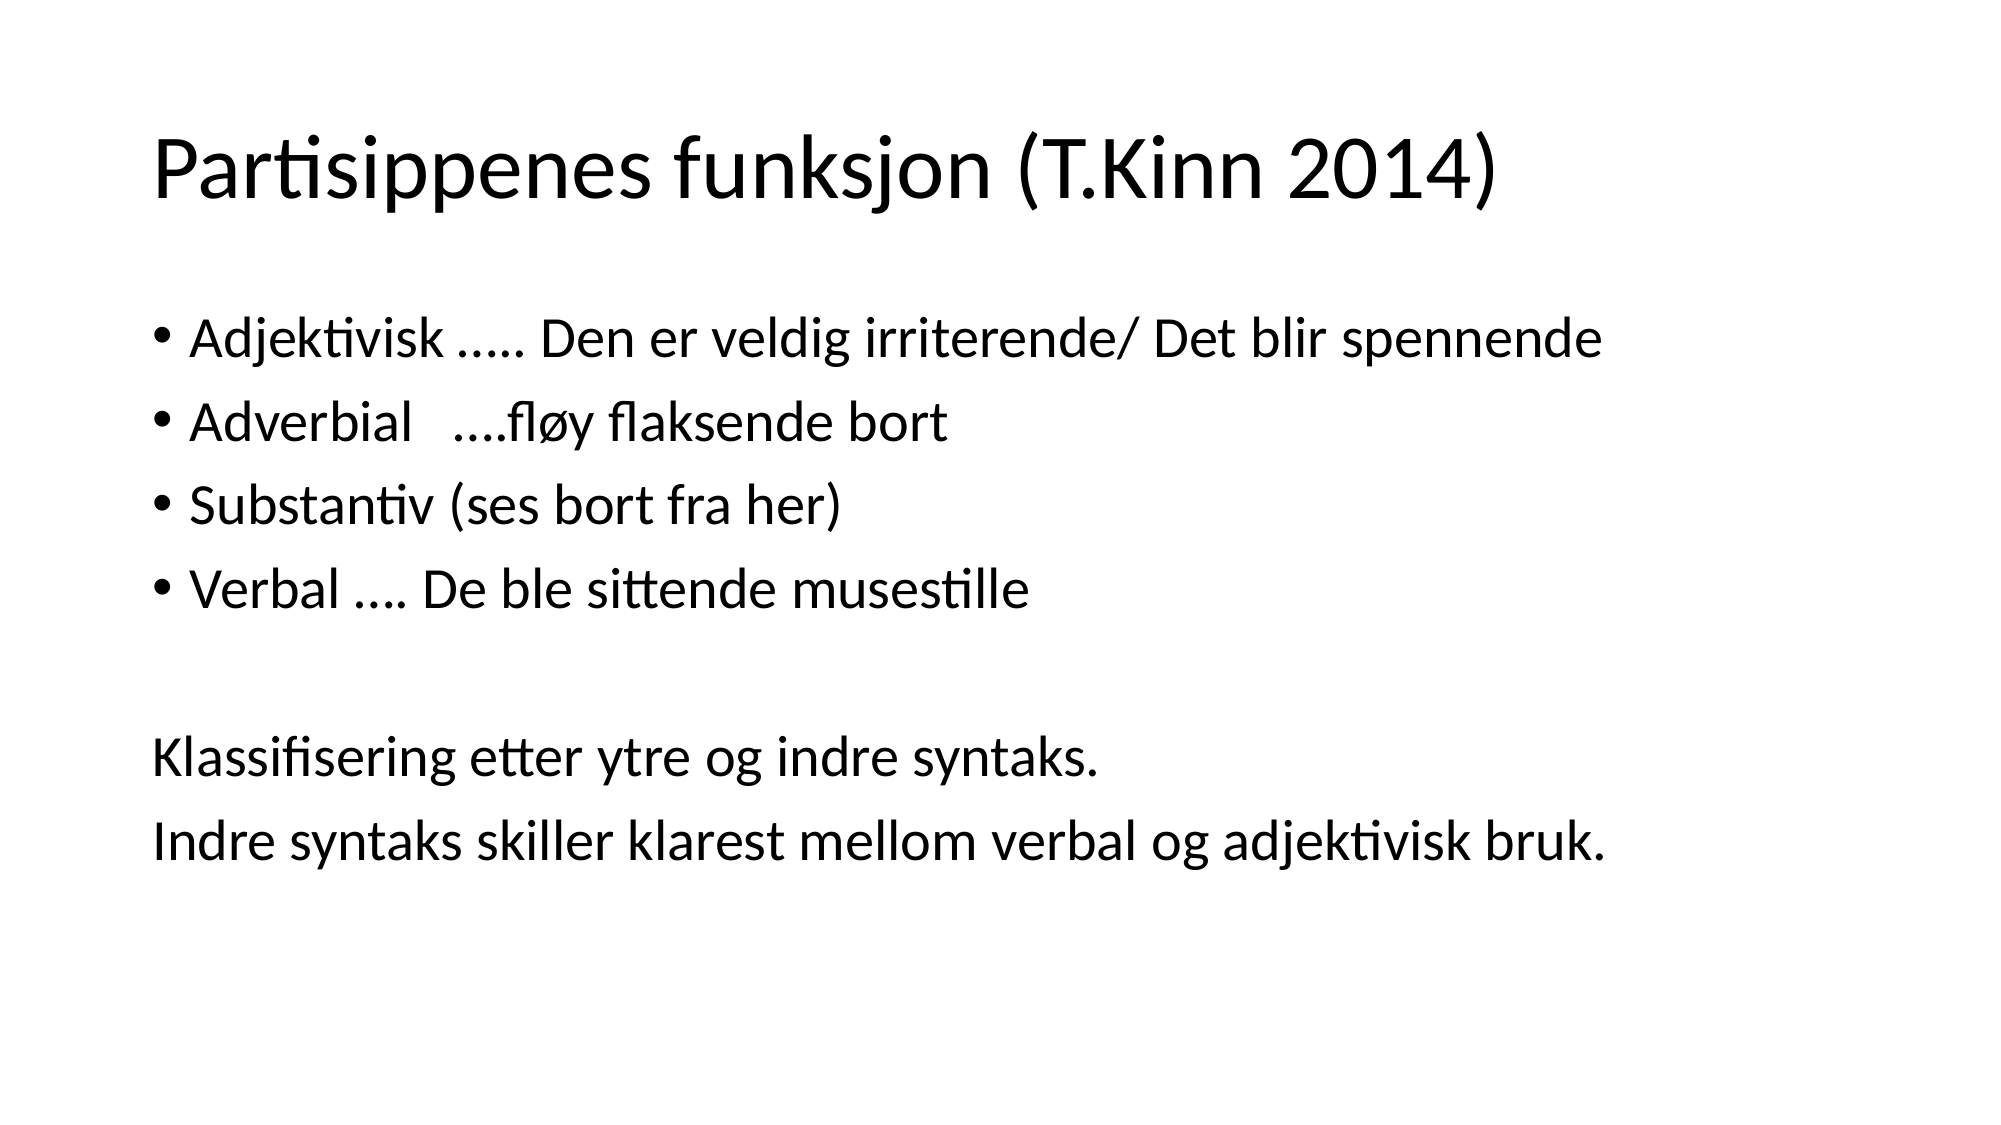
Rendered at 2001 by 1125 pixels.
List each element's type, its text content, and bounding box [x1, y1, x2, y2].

list Adjektivisk ….. Den er veldig irriterende/ Det blir spennende Adverbial ….fløy flaksende bort Substantiv (ses bort fra her) Verbal …. De ble sittende musestille Klassifisering etter ytre og indre syntaks. Indre syntaks skiller klarest mellom verbal og adjektivisk bruk. [137, 299, 1863, 1014]
title Partisippenes funksjon (T.Kinn 2014) [137, 59, 1863, 278]
